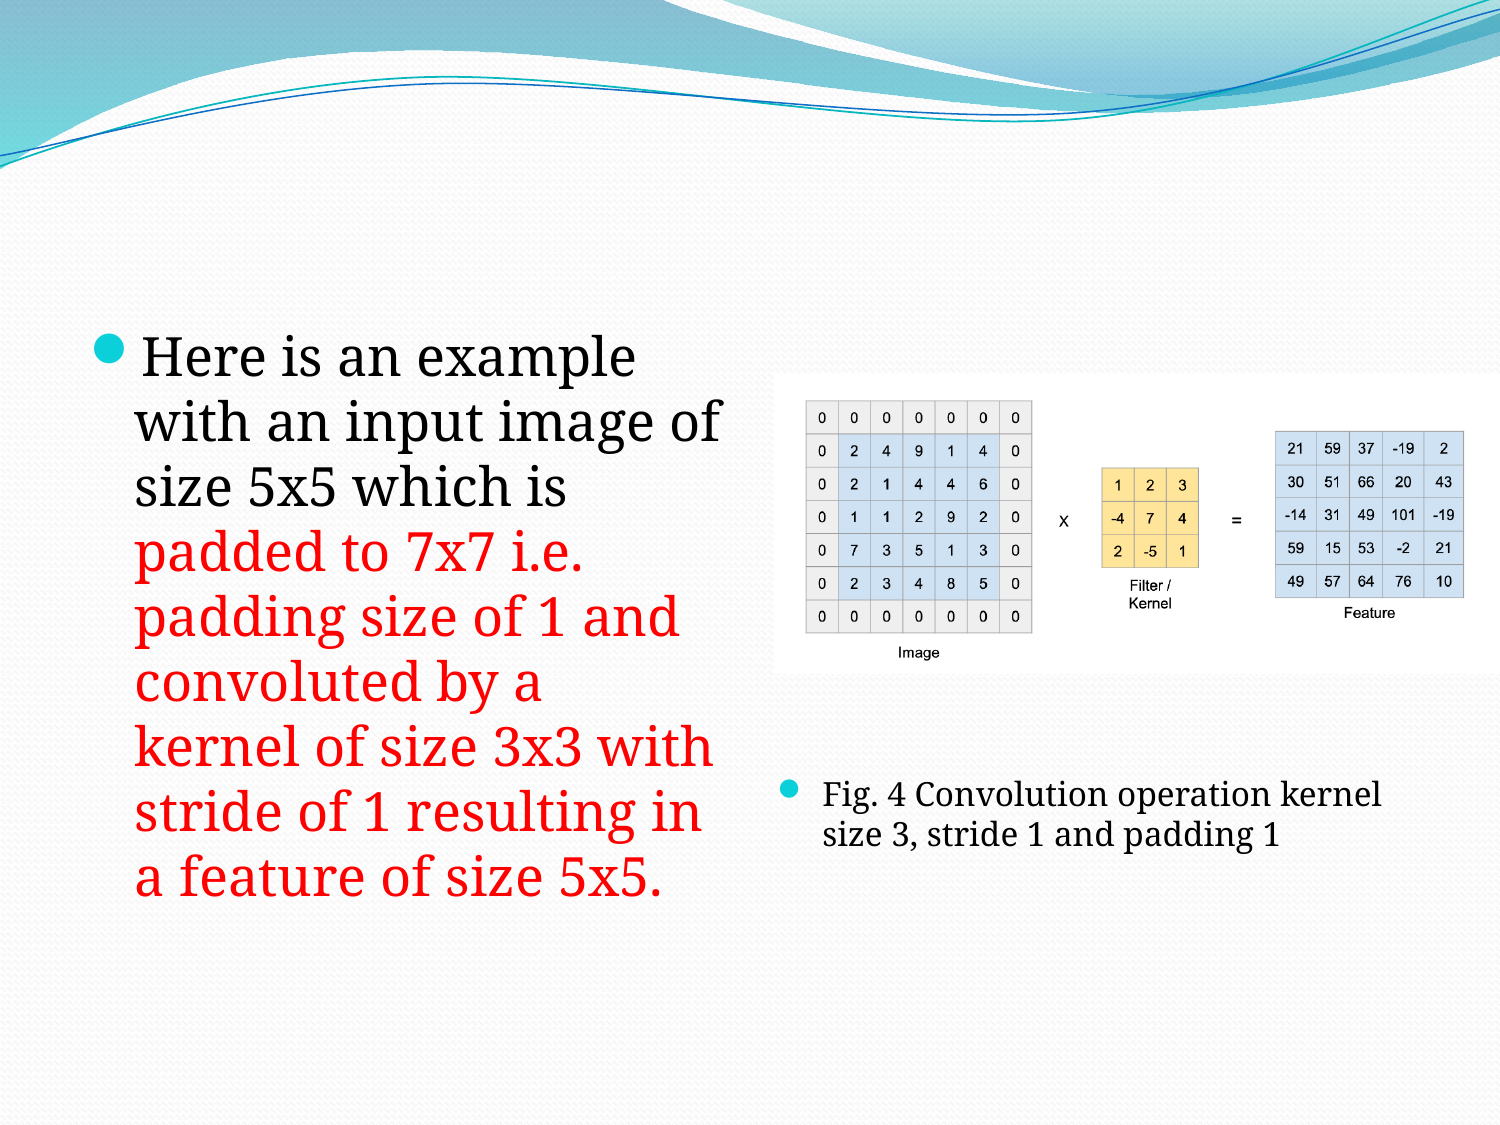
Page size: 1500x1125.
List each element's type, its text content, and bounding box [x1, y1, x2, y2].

list Fig. 4 Convolution operation kernel size 3, stride 1 and padding 1 [762, 314, 1425, 1043]
picture [774, 374, 1500, 674]
list Here is an example with an input image of size 5x5 which is padded to 7x7 i.e. padding size of 1 and convoluted by a kernel of size 3x3 with stride of 1 resulting in a feature of size 5x5. [75, 314, 738, 1043]
